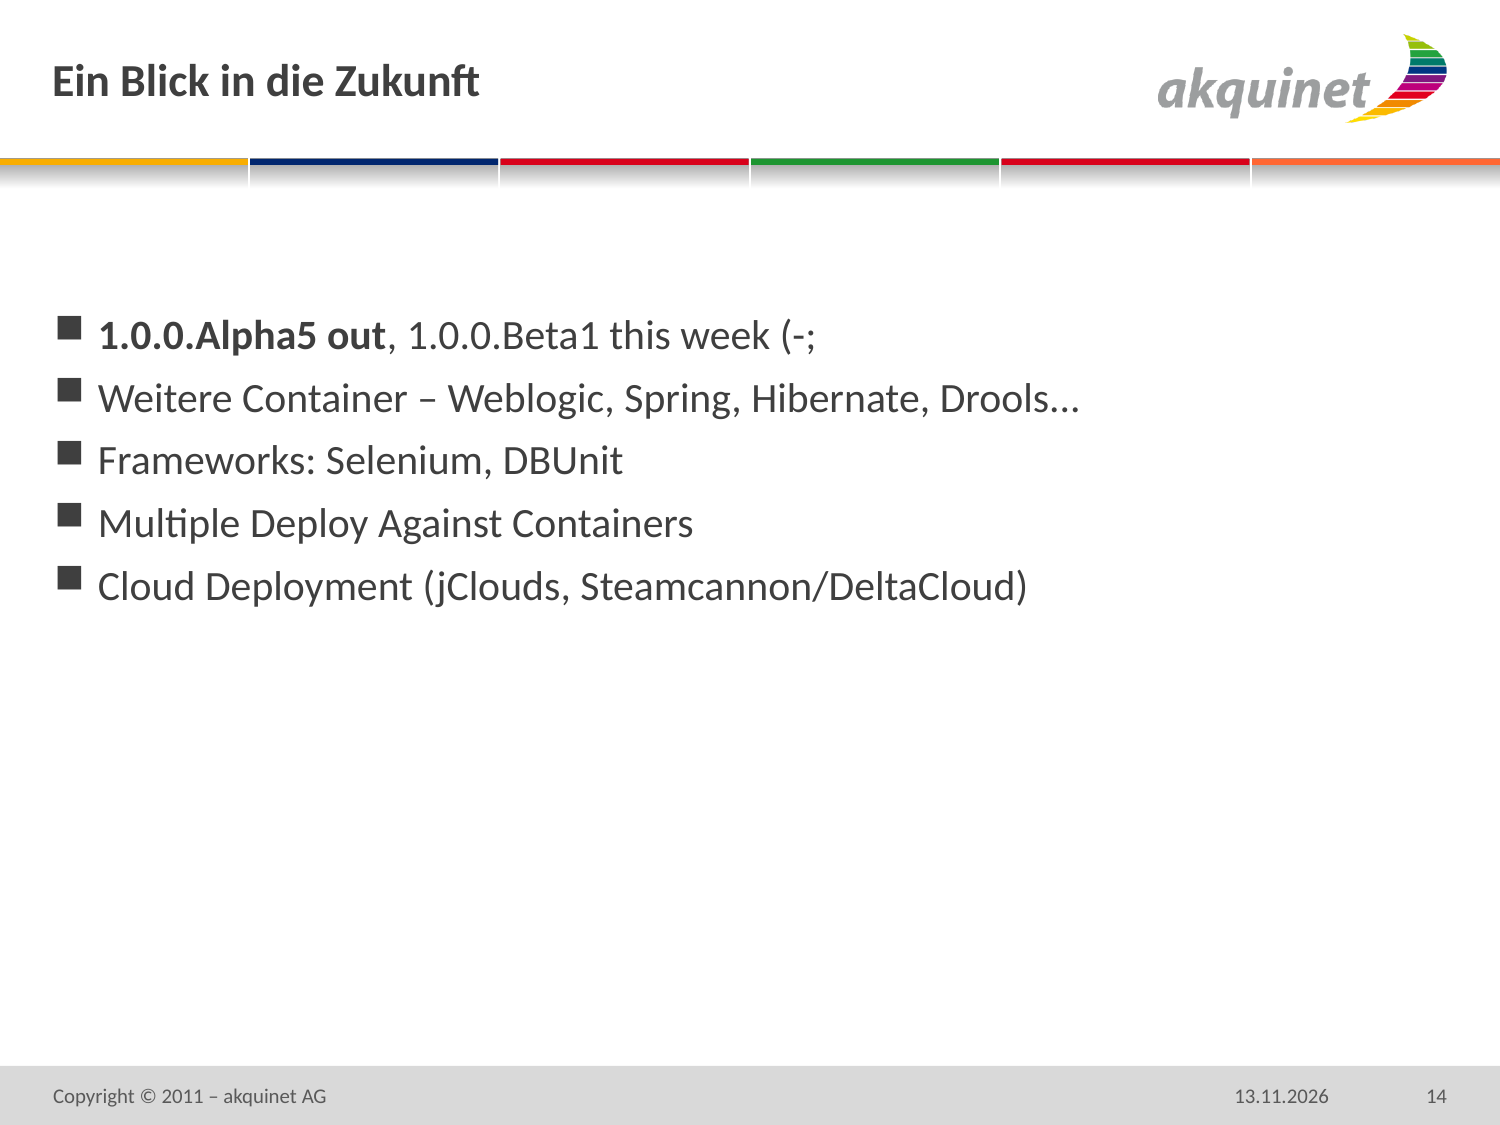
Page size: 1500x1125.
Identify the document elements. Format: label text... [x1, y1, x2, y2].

picture [1157, 33, 1447, 123]
footer Copyright © 2011 – akquinet AG [52, 1082, 1188, 1109]
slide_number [1234, 1082, 1385, 1109]
slide_number 14 [1387, 1082, 1448, 1109]
title Ein Blick in die Zukunft [52, 20, 1118, 141]
list 1.0.0.Alpha5 out, 1.0.0.Beta1 this week (-; Weitere Container – Weblogic, Spring, Hibernate, Drools... Frameworks: Selenium, DBUnit Multiple Deploy Against Containers Cloud Deployment (jClouds, Steamcannon/DeltaCloud) [53, 208, 1447, 1047]
